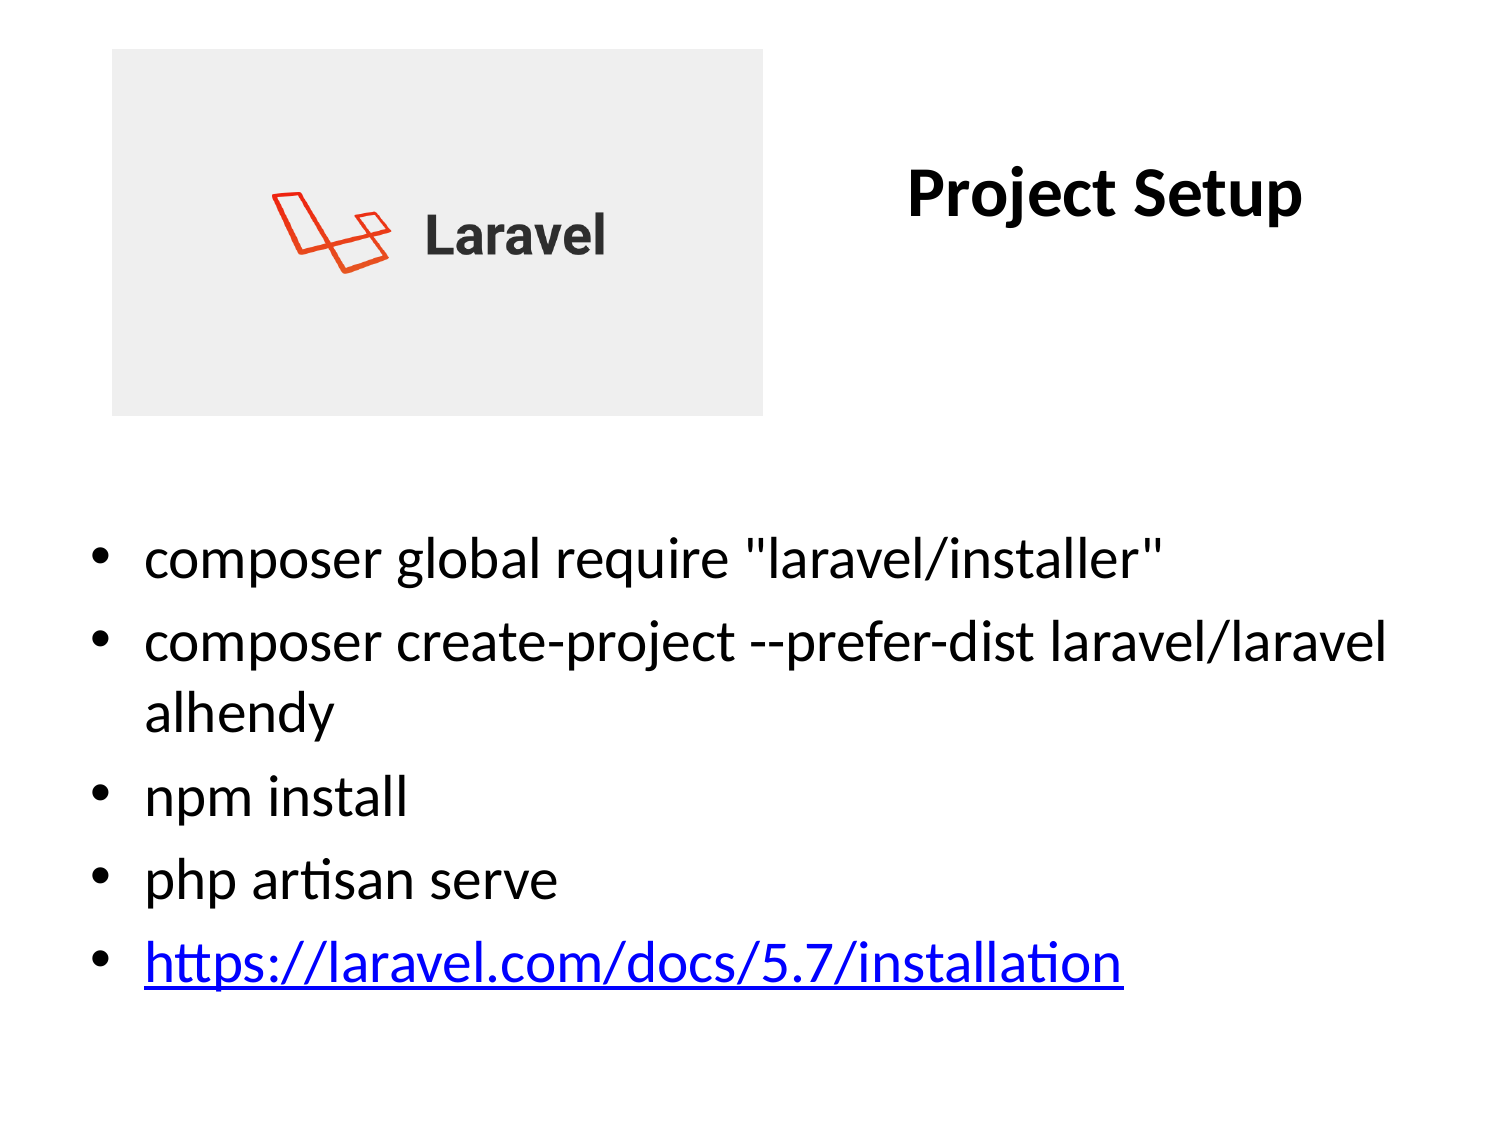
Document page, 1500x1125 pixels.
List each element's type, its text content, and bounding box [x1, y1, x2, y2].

list composer global require "laravel/installer" composer create-project --prefer-dist laravel/laravel alhendy npm install php artisan serve https://laravel.com/docs/5.7/installation [75, 262, 1425, 1005]
picture [112, 49, 763, 416]
title Project Setup [774, 137, 1438, 325]
